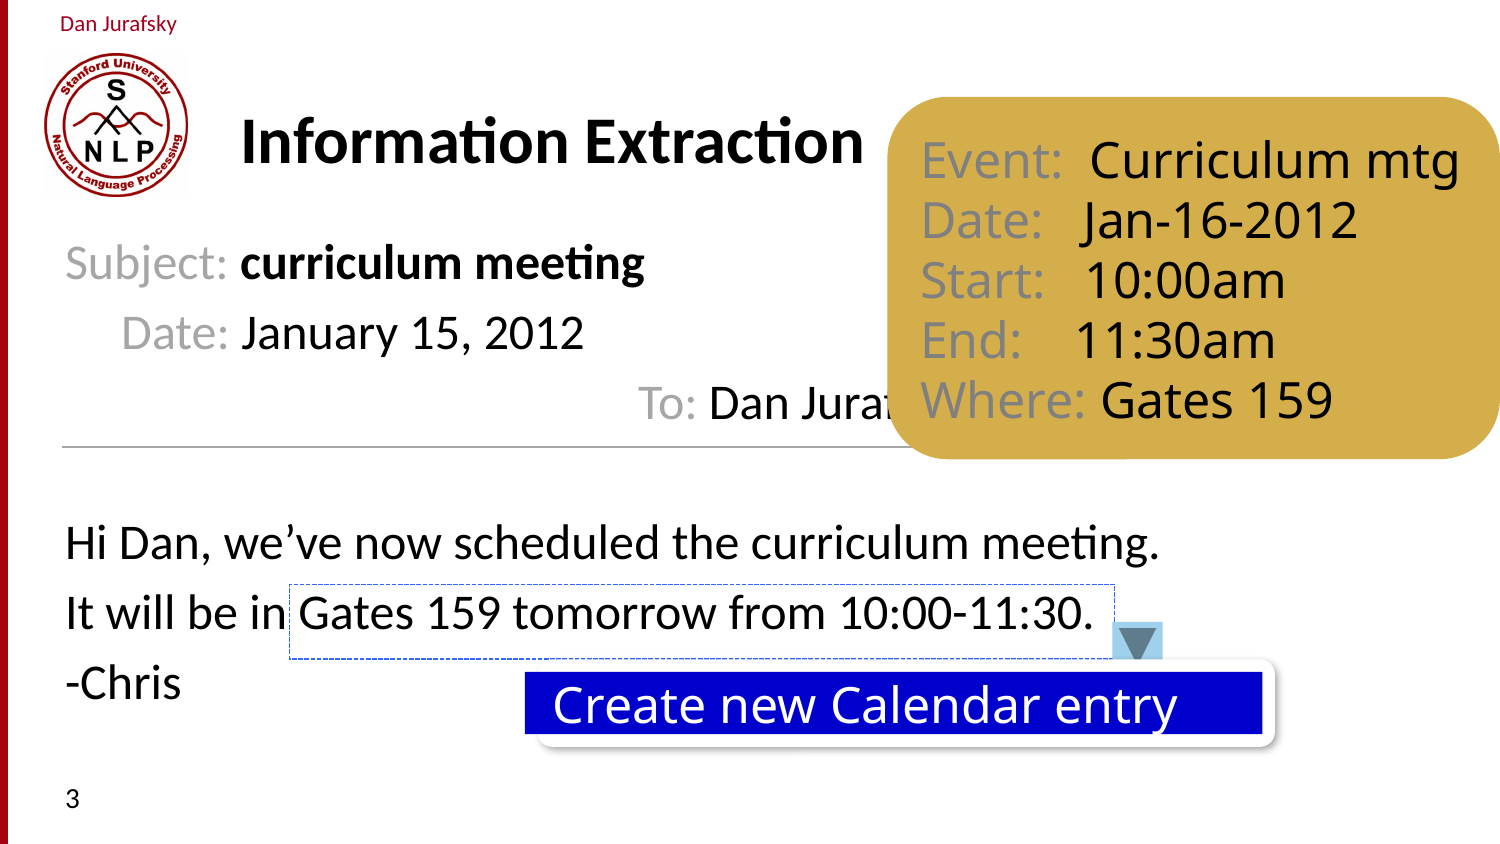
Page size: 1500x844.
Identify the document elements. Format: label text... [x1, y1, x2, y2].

title Information Extraction [225, 62, 1450, 185]
picture [44, 53, 188, 197]
text_box Create new Calendar entry [524, 671, 1263, 735]
list Subject: curriculum meeting Date: January 15, 2012 To: Dan Jurafsky Hi Dan, we’ve now scheduled the curriculum meeting. It will be in Gates 159 tomorrow from 10:00-11:30. -Chris [50, 221, 1450, 769]
slide_number 3 [49, 771, 376, 829]
text_box Event: Curriculum mtg Date: Jan-16-2012 Start: 10:00am End: 11:30am Where: Gates 159 [887, 96, 1500, 460]
text_box [289, 584, 1115, 660]
text_box [1112, 621, 1163, 657]
text_box [537, 659, 1275, 747]
